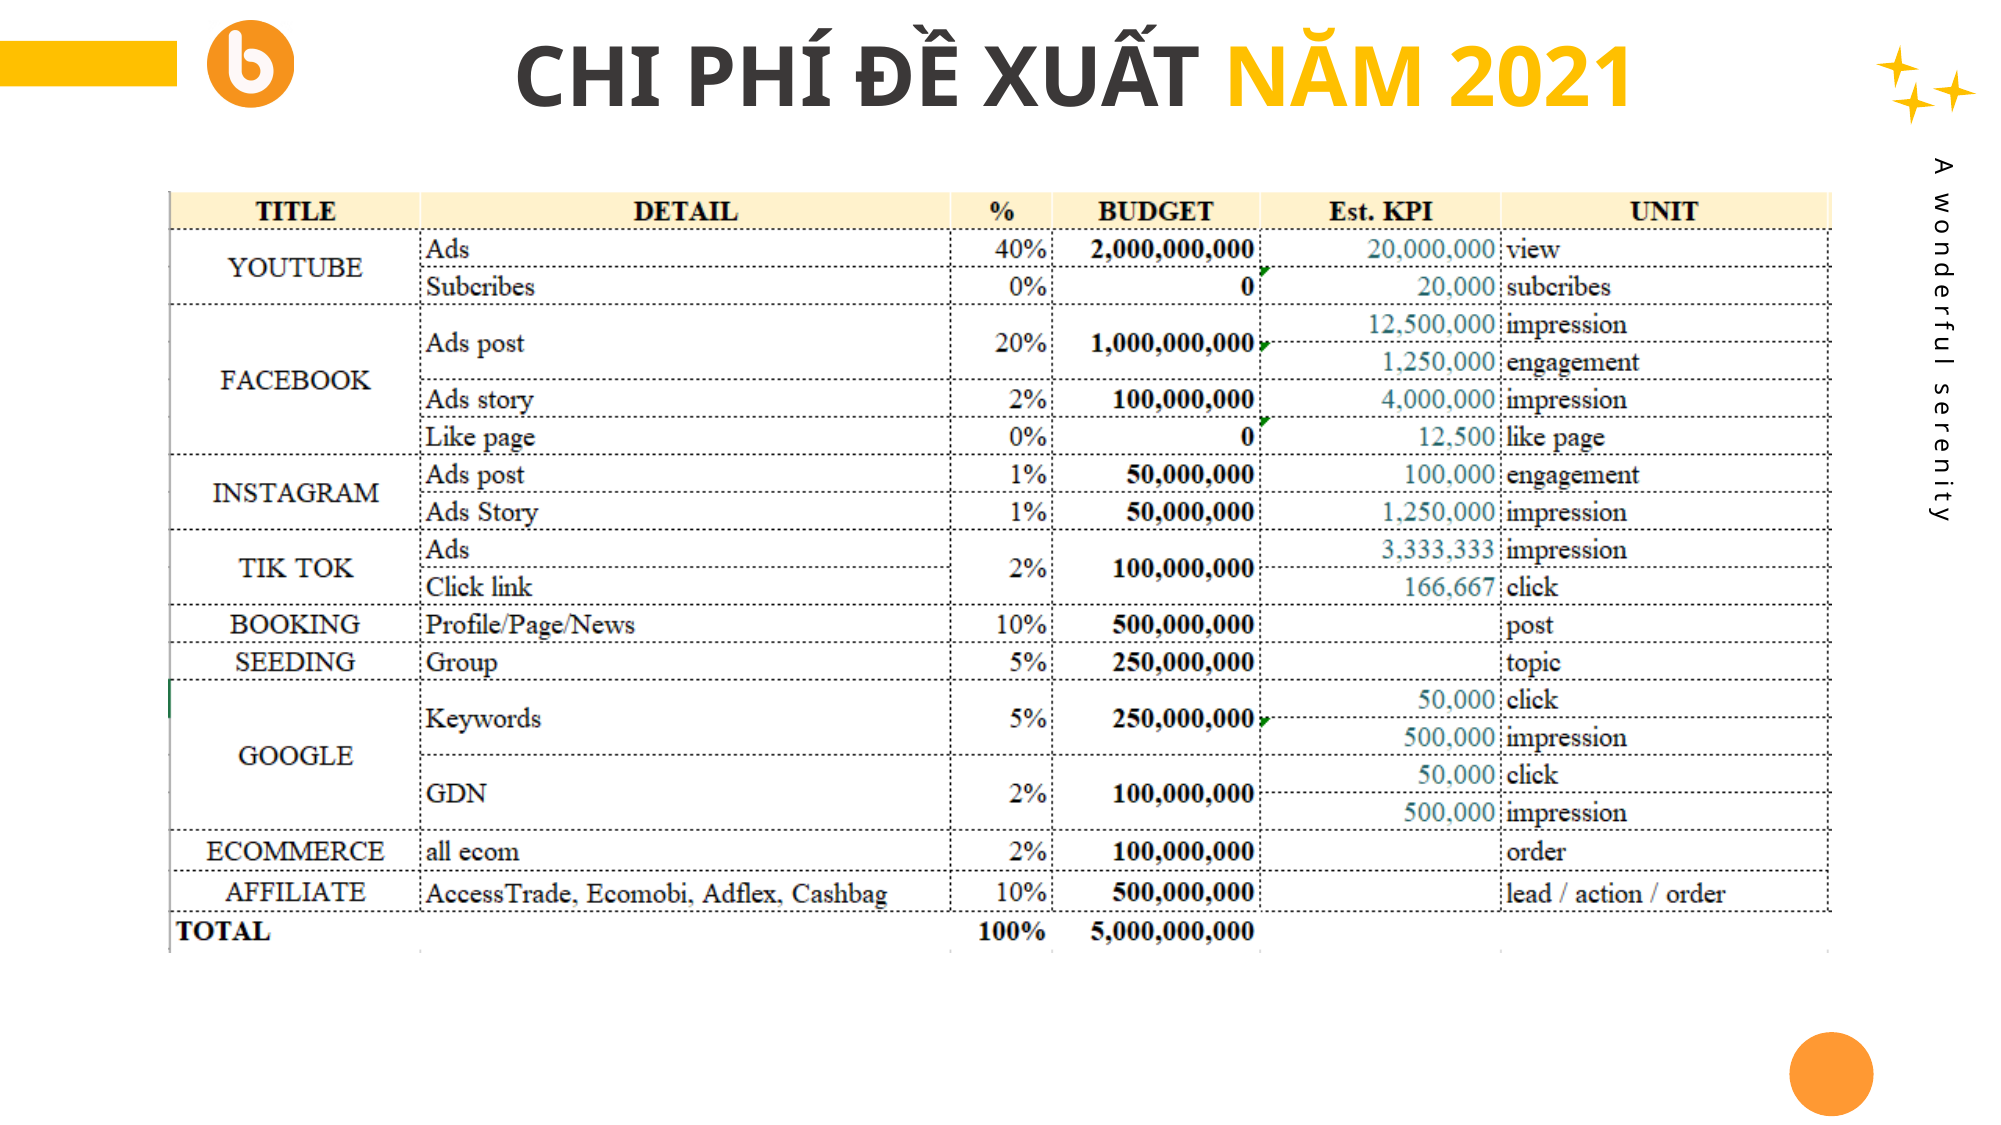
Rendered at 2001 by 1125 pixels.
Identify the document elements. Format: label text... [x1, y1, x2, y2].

text_box CHI PHÍ ĐỀ XUẤT NĂM 2021 [407, 15, 1745, 131]
picture [207, 20, 294, 108]
slide_number [1412, 1042, 1863, 1103]
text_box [1868, 47, 1972, 126]
text_box A wonderful serenity [1922, 143, 1968, 549]
picture [168, 191, 1832, 953]
text_box [0, 40, 178, 87]
